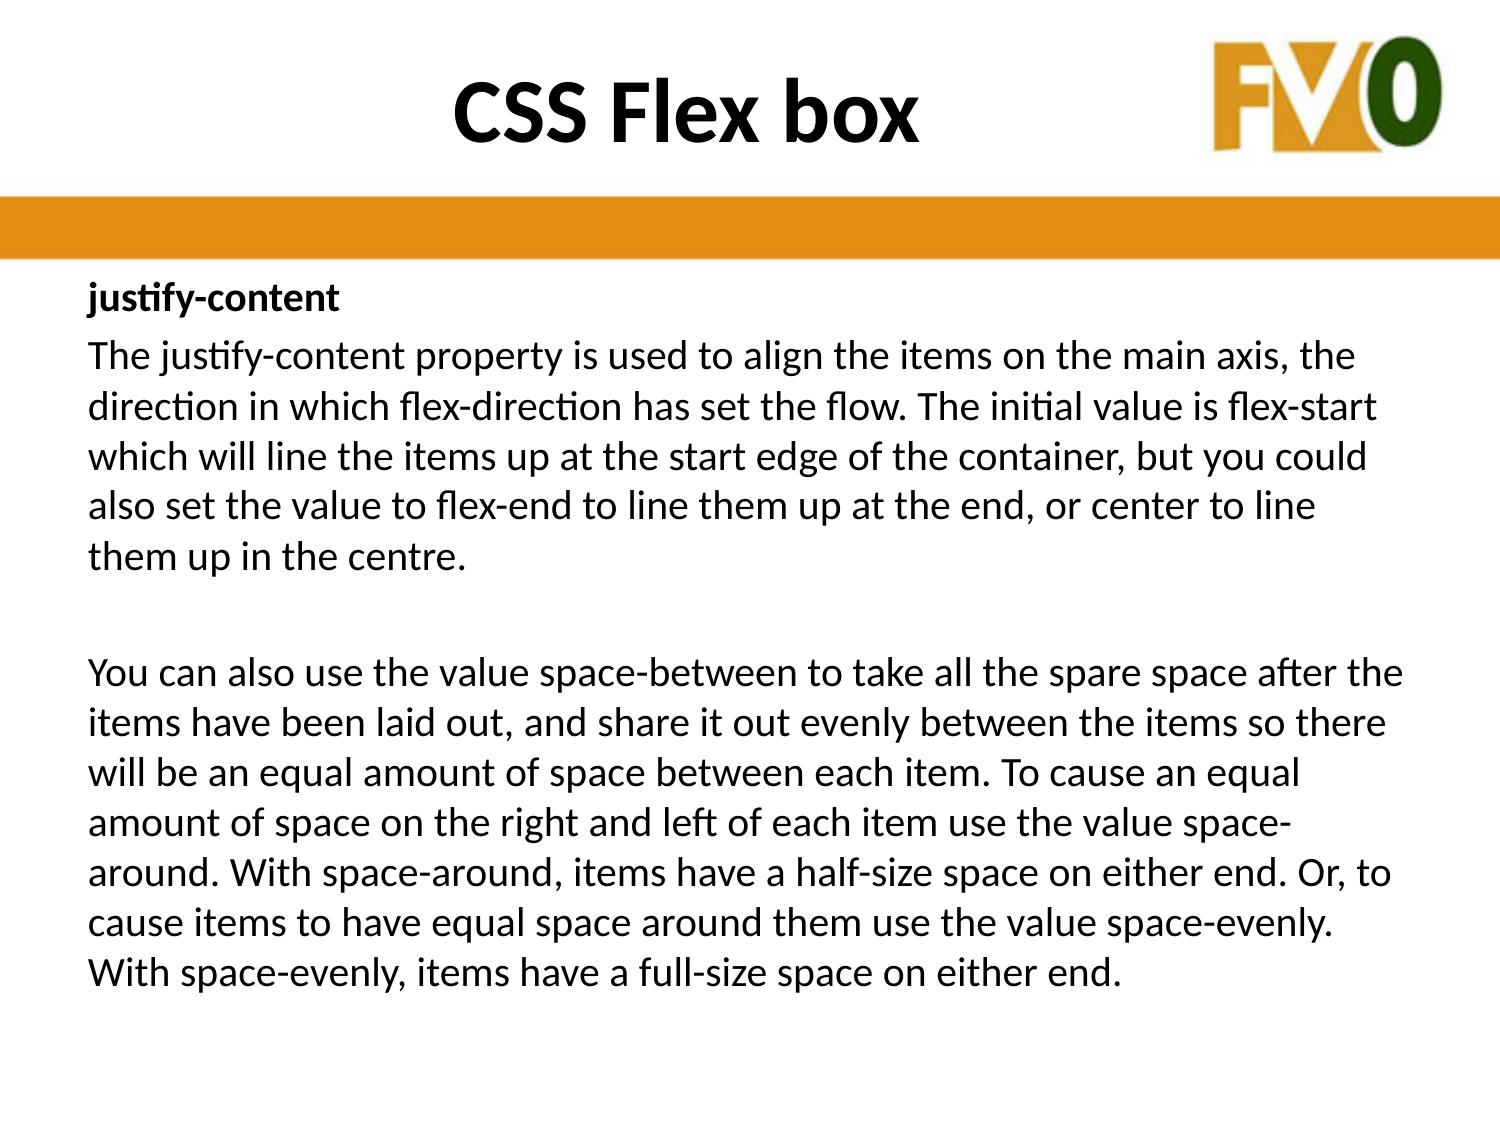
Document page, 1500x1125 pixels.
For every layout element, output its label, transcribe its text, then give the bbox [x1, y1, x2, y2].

title CSS Flex box [12, 12, 1363, 200]
picture [0, 0, 1500, 1125]
list justify-content The justify-content property is used to align the items on the main axis, the direction in which flex-direction has set the flow. The initial value is flex-start which will line the items up at the start edge of the container, but you could also set the value to flex-end to line them up at the end, or center to line them up in the centre. You can also use the value space-between to take all the spare space after the items have been laid out, and share it out evenly between the items so there will be an equal amount of space between each item. To cause an equal amount of space on the right and left of each item use the value space-around. With space-around, items have a half-size space on either end. Or, to cause items to have equal space around them use the value space-evenly. With space-evenly, items have a full-size space on either end. [72, 262, 1423, 1100]
